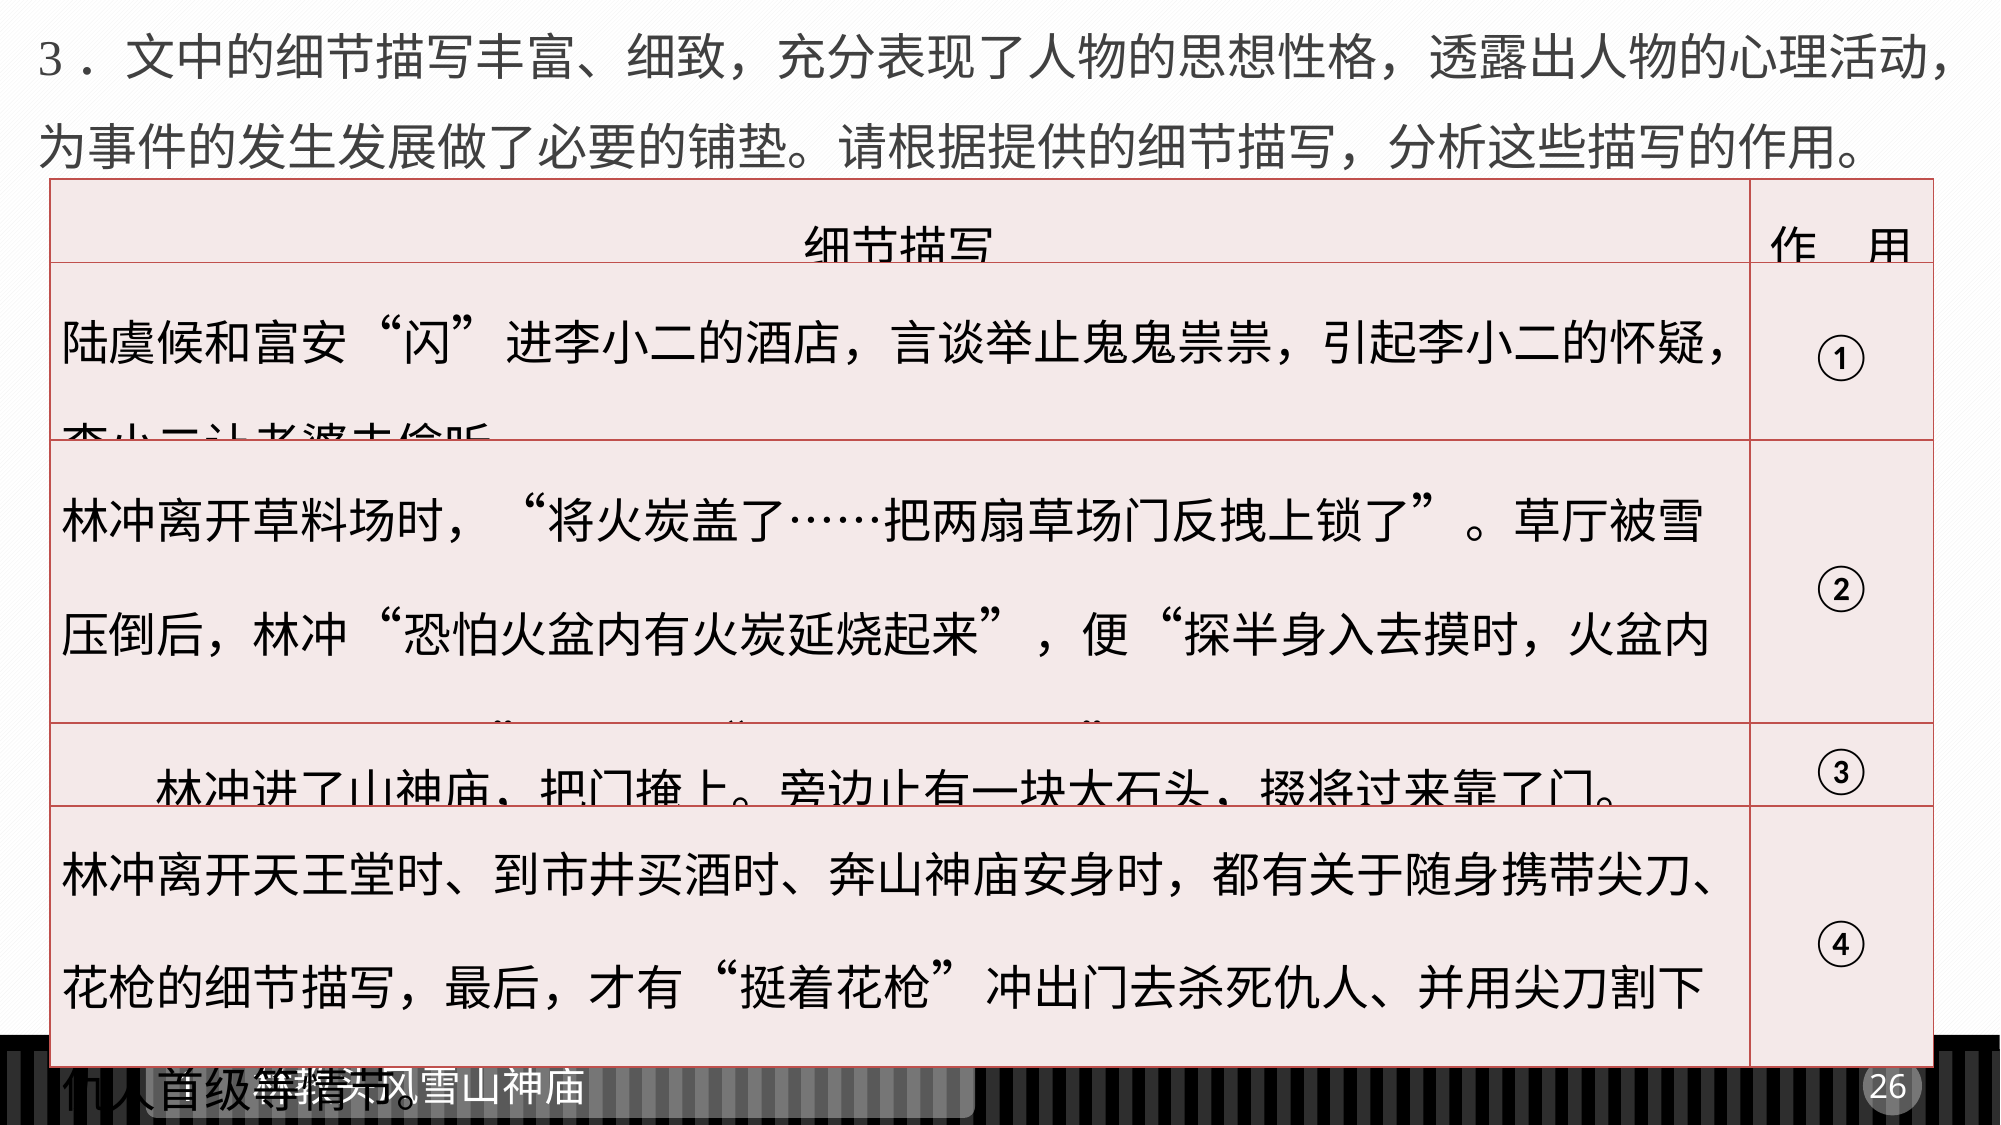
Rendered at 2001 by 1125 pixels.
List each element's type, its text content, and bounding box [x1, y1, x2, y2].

table_cell ④ [1751, 807, 1933, 1066]
table_cell ① [1751, 263, 1933, 439]
table_cell ② [1751, 441, 1933, 722]
table_cell 林冲进了山神庙，把门掩上。旁边止有一块大石头，掇将过来靠了门。 [51, 724, 1749, 805]
table_cell ③ [1751, 724, 1933, 805]
table_cell 陆虞候和富安“闪”进李小二的酒店，言谈举止鬼鬼祟祟，引起李小二的怀疑，李小二让老婆去偷听。 [51, 263, 1749, 439]
table_header 作 用 [1751, 180, 1933, 262]
table_header 细节描写 [51, 180, 1749, 262]
table_cell 林冲离开草料场时，“将火炭盖了……把两扇草场门反拽上锁了”。草厅被雪压倒后，林冲“恐怕火盆内有火炭延烧起来”，便“探半身入去摸时，火盆内火种都被雪水浸灭了”，这才“把门拽上，锁了”，到山神庙里去安身。 [51, 441, 1749, 722]
table_cell 林冲离开天王堂时、到市井买酒时、奔山神庙安身时，都有关于随身携带尖刀、花枪的细节描写，最后，才有“挺着花枪”冲出门去杀死仇人、并用尖刀割下仇人首级等情节。 [51, 807, 1749, 1066]
text_box 3．文中的细节描写丰富、细致，充分表现了人物的思想性格，透露出人物的心理活动，为事件的发生发展做了必要的铺垫。请根据提供的细节描写，分析这些描写的作用。 [23, 0, 1944, 183]
